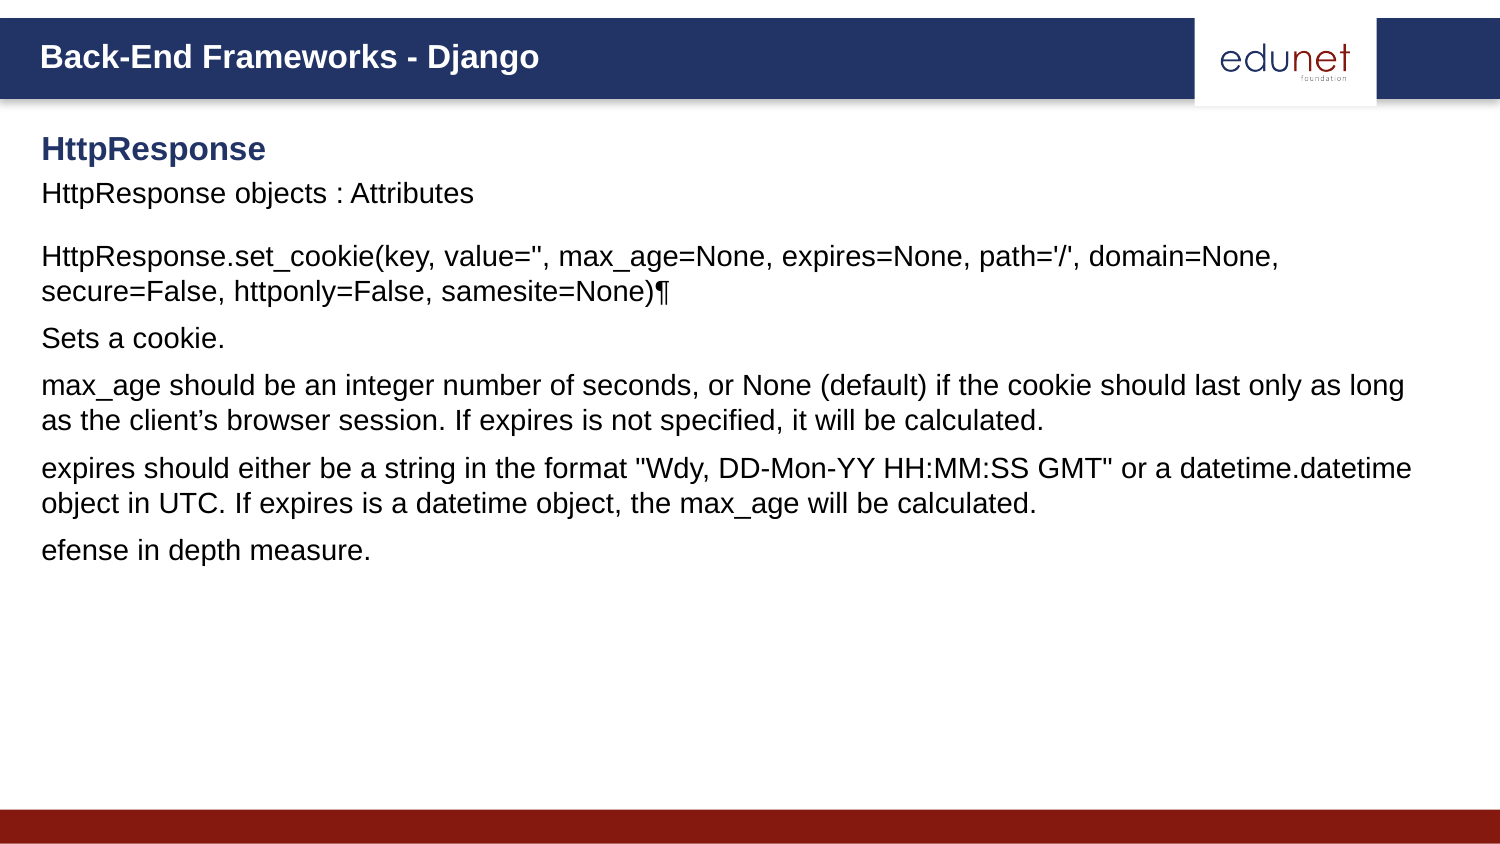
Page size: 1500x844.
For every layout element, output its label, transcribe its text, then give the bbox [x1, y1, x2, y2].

text_box HttpResponse.set_cookie(key, value='', max_age=None, expires=None, path='/', domain=None, secure=False, httponly=False, samesite=None)¶ Sets a cookie. max_age should be an integer number of seconds, or None (default) if the cookie should last only as long as the client’s browser session. If expires is not specified, it will be calculated. expires should either be a string in the format "Wdy, DD-Mon-YY HH:MM:SS GMT" or a datetime.datetime object in UTC. If expires is a datetime object, the max_age will be calculated. efense in depth measure. [26, 221, 1430, 507]
text_box HttpResponse [26, 112, 950, 170]
picture [1215, 38, 1356, 86]
list HttpResponse objects : Attributes [26, 159, 1430, 221]
